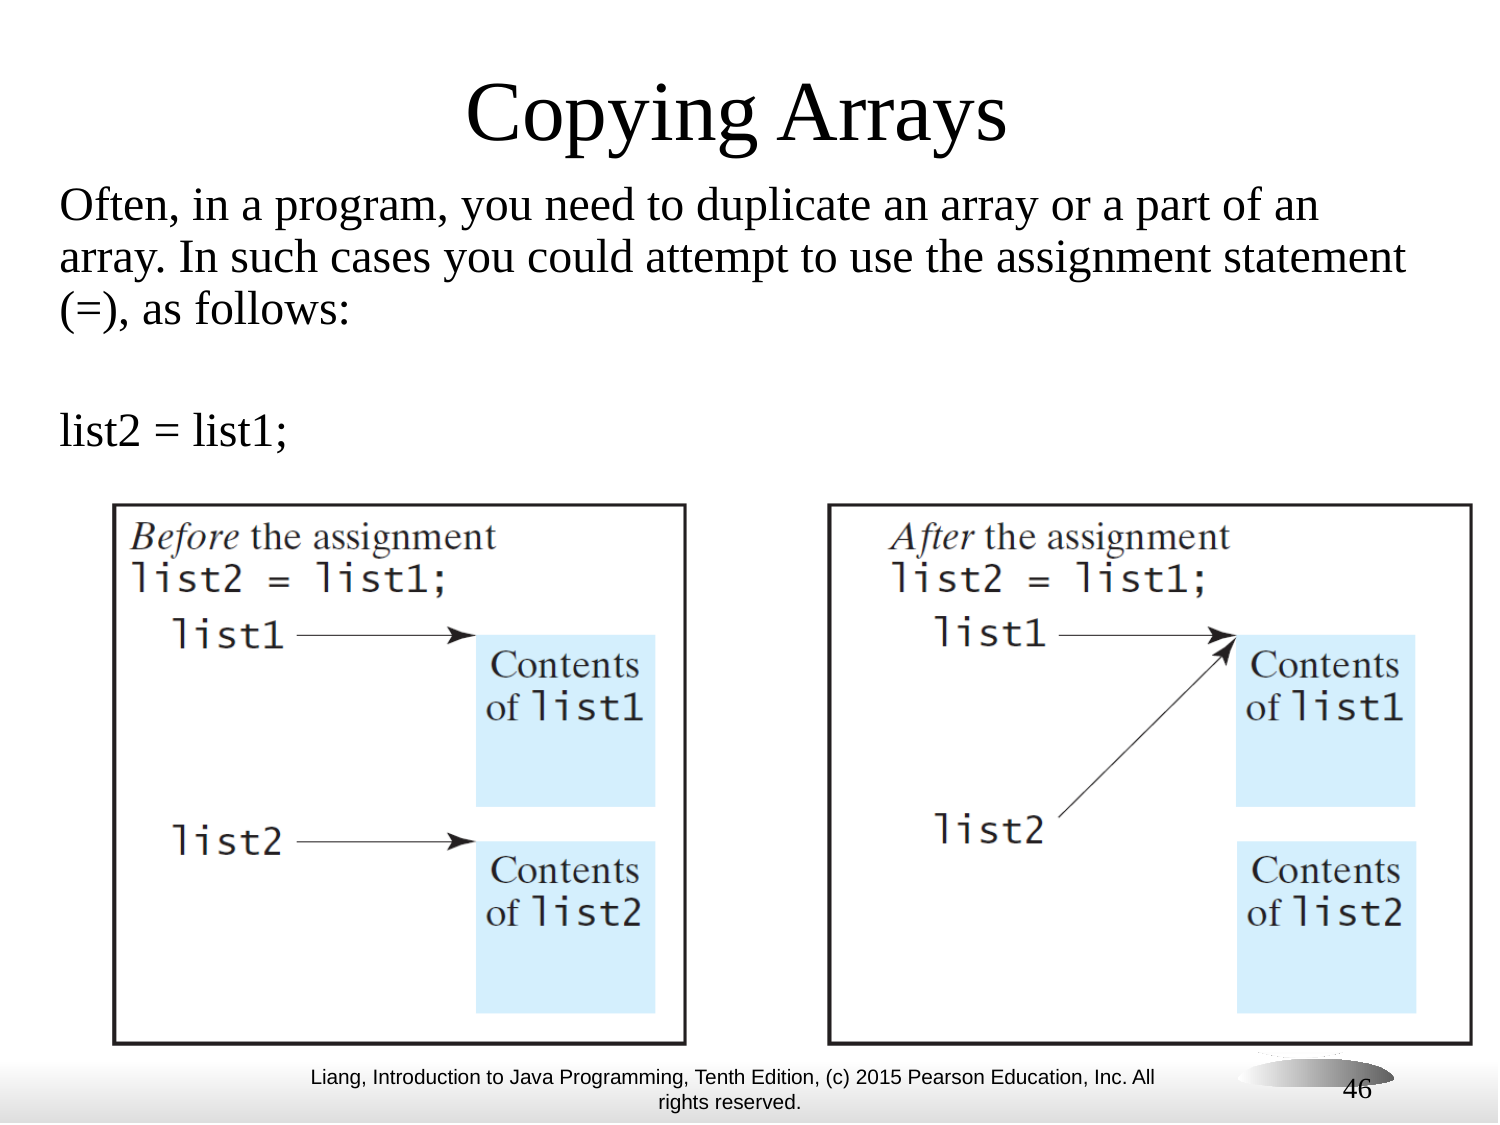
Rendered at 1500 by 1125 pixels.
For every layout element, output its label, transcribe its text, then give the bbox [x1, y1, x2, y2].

slide_number 46 [1074, 1052, 1388, 1125]
picture [107, 493, 1481, 1052]
list Often, in a program, you need to duplicate an array or a part of an array. In such cases you could attempt to use the assignment statement (=), as follows: list2 = list1; [44, 171, 1456, 541]
title Copying Arrays [99, 62, 1375, 150]
